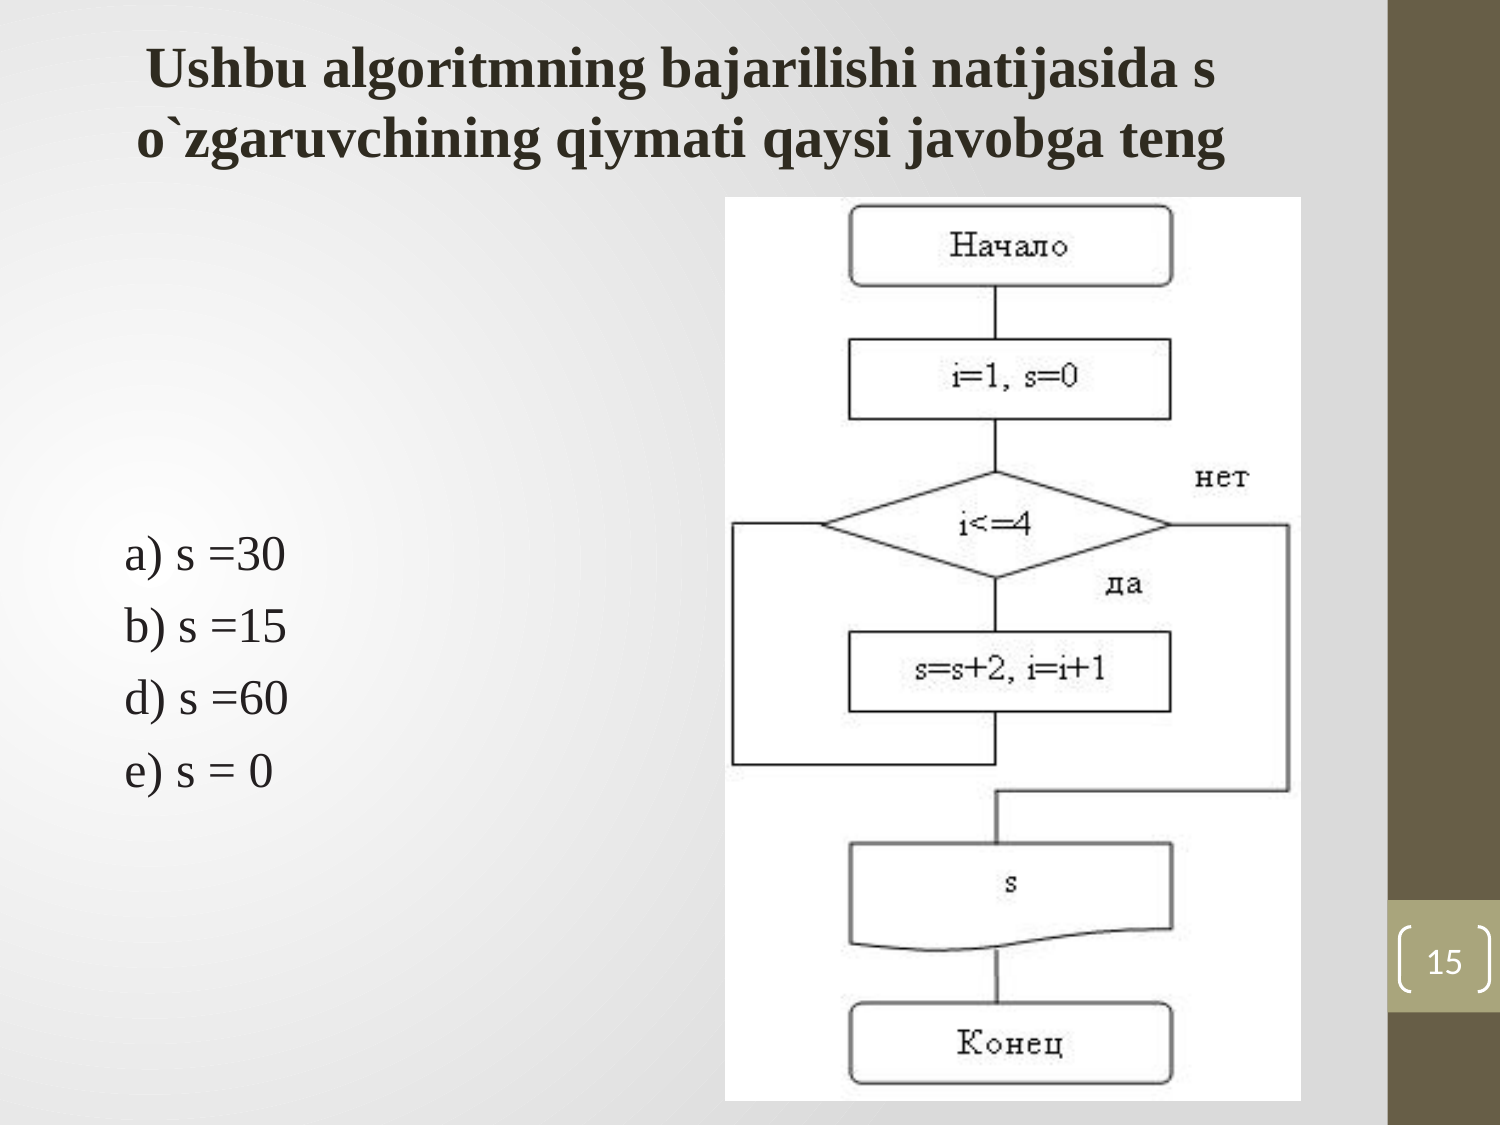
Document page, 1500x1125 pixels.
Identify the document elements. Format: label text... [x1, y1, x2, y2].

text_box Ushbu algoritmning bajarilishi natijasida s o`zgaruvchining qiymati qaysi javobga teng [24, 21, 1338, 177]
text_box а) s =30 b) s =15 d) s =60 e) s = 0 [87, 499, 721, 805]
slide_number 15 [1397, 925, 1492, 994]
picture [724, 197, 1302, 1101]
